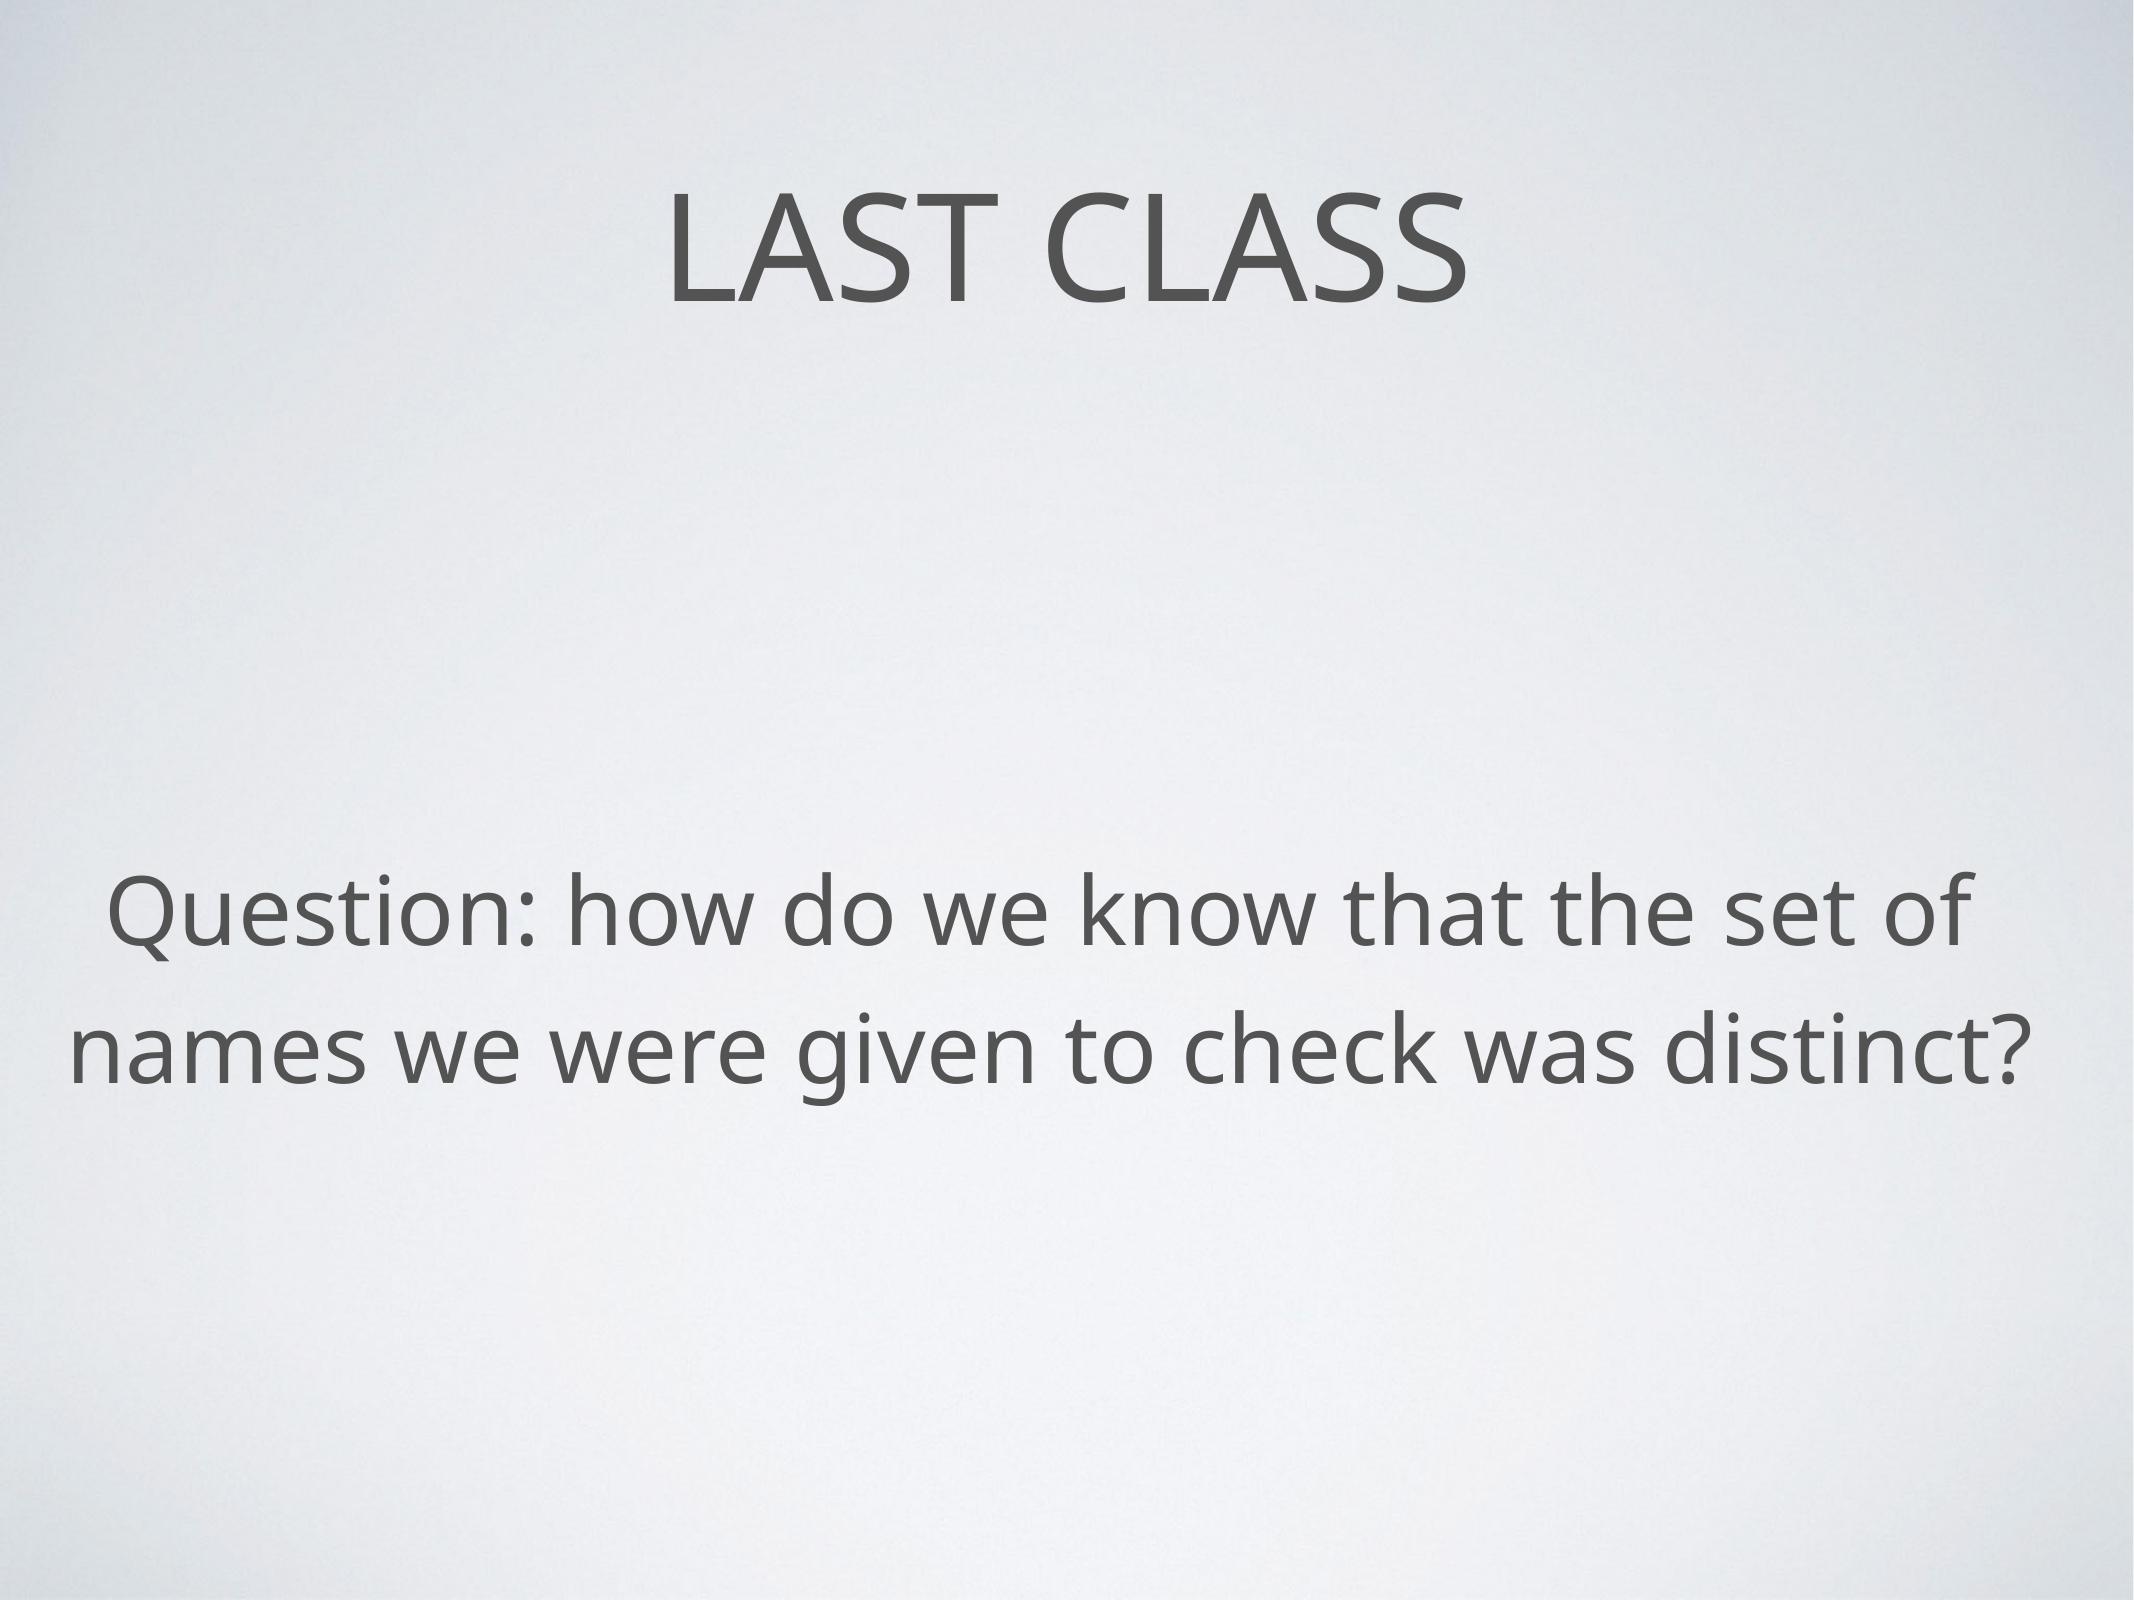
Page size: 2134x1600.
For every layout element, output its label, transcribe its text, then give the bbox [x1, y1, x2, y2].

list Question: how do we know that the set of names we were given to check was distinct? [57, 447, 2076, 1482]
picture [0, 0, 2134, 1600]
title Last class [57, 41, 2076, 443]
